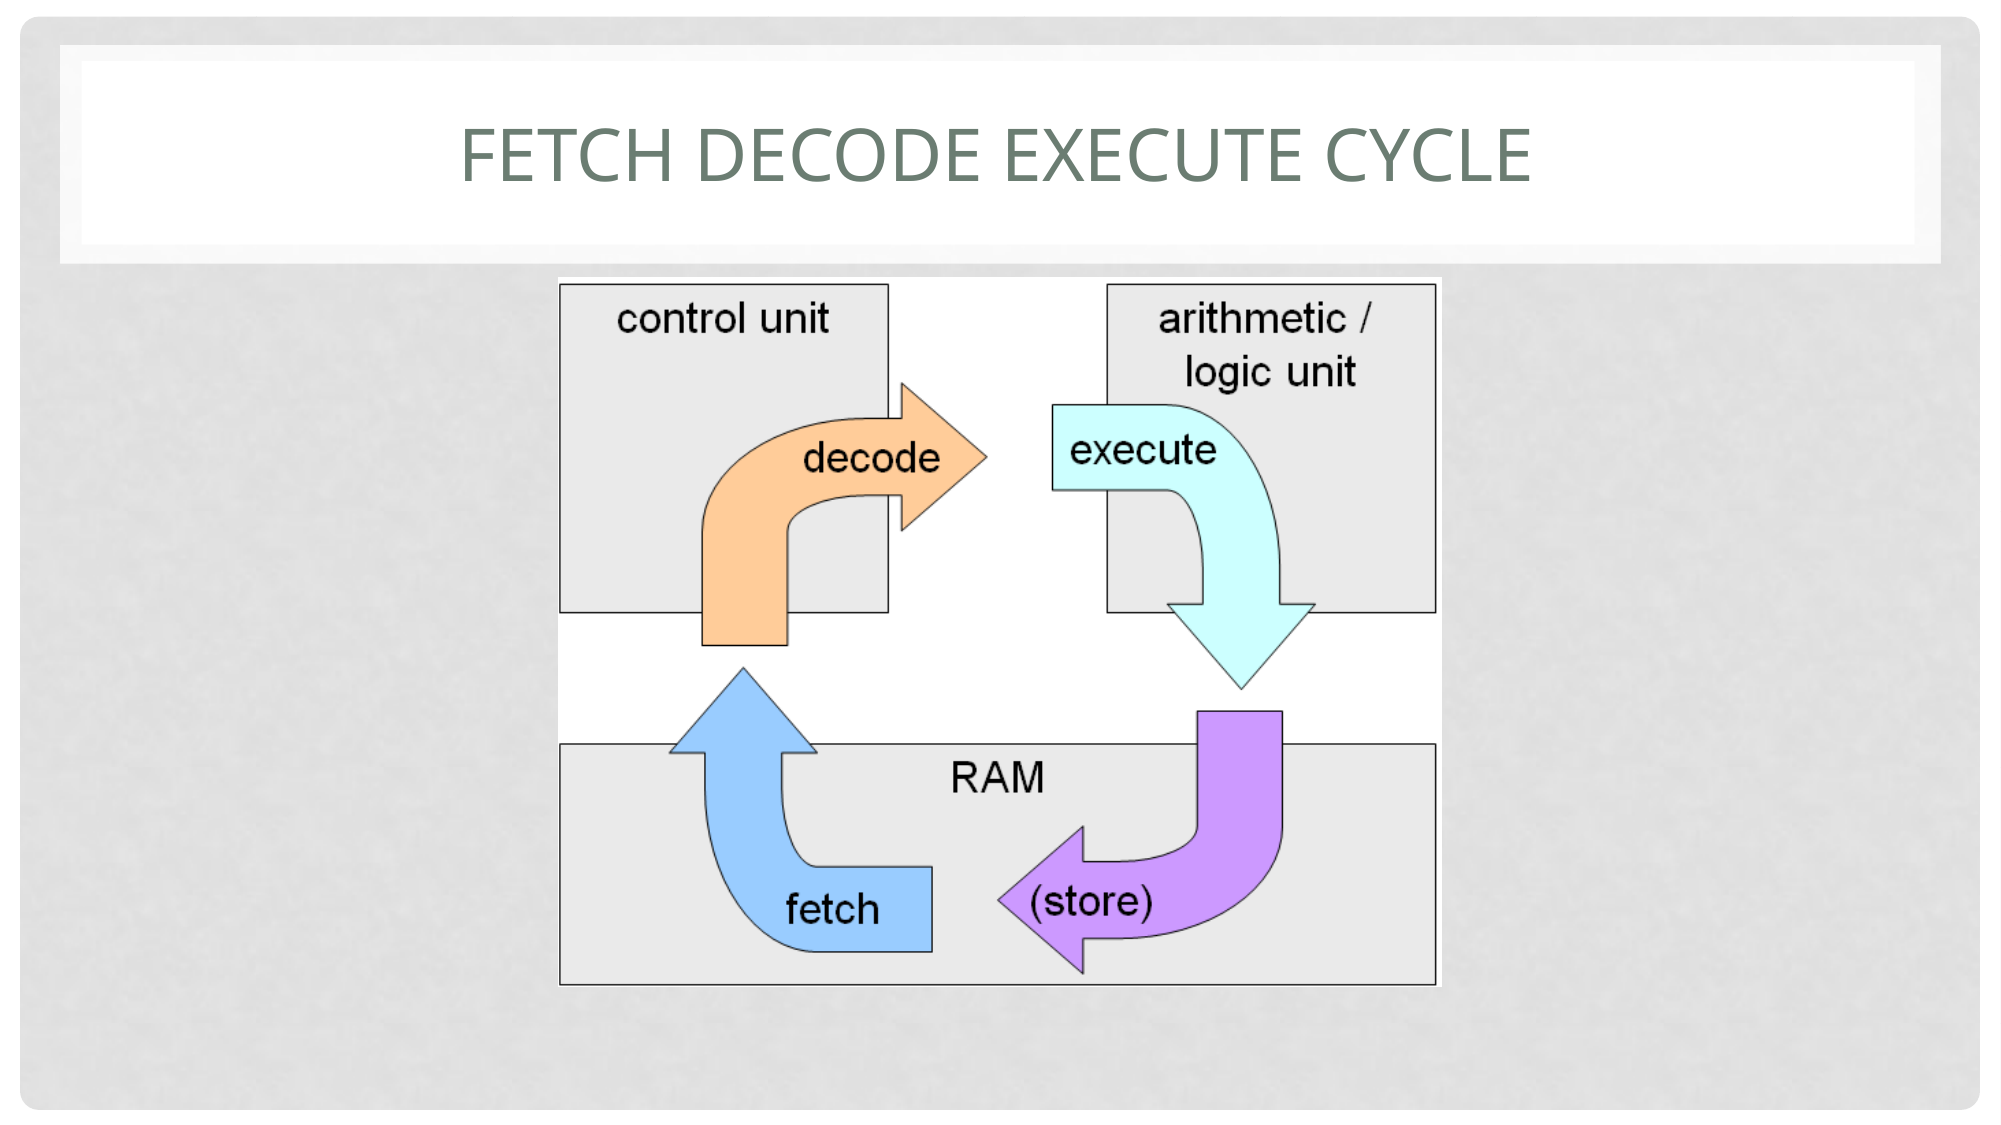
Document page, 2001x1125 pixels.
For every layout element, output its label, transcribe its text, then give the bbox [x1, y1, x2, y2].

title Fetch decode execute cycle [93, 66, 1900, 238]
picture [558, 277, 1442, 987]
